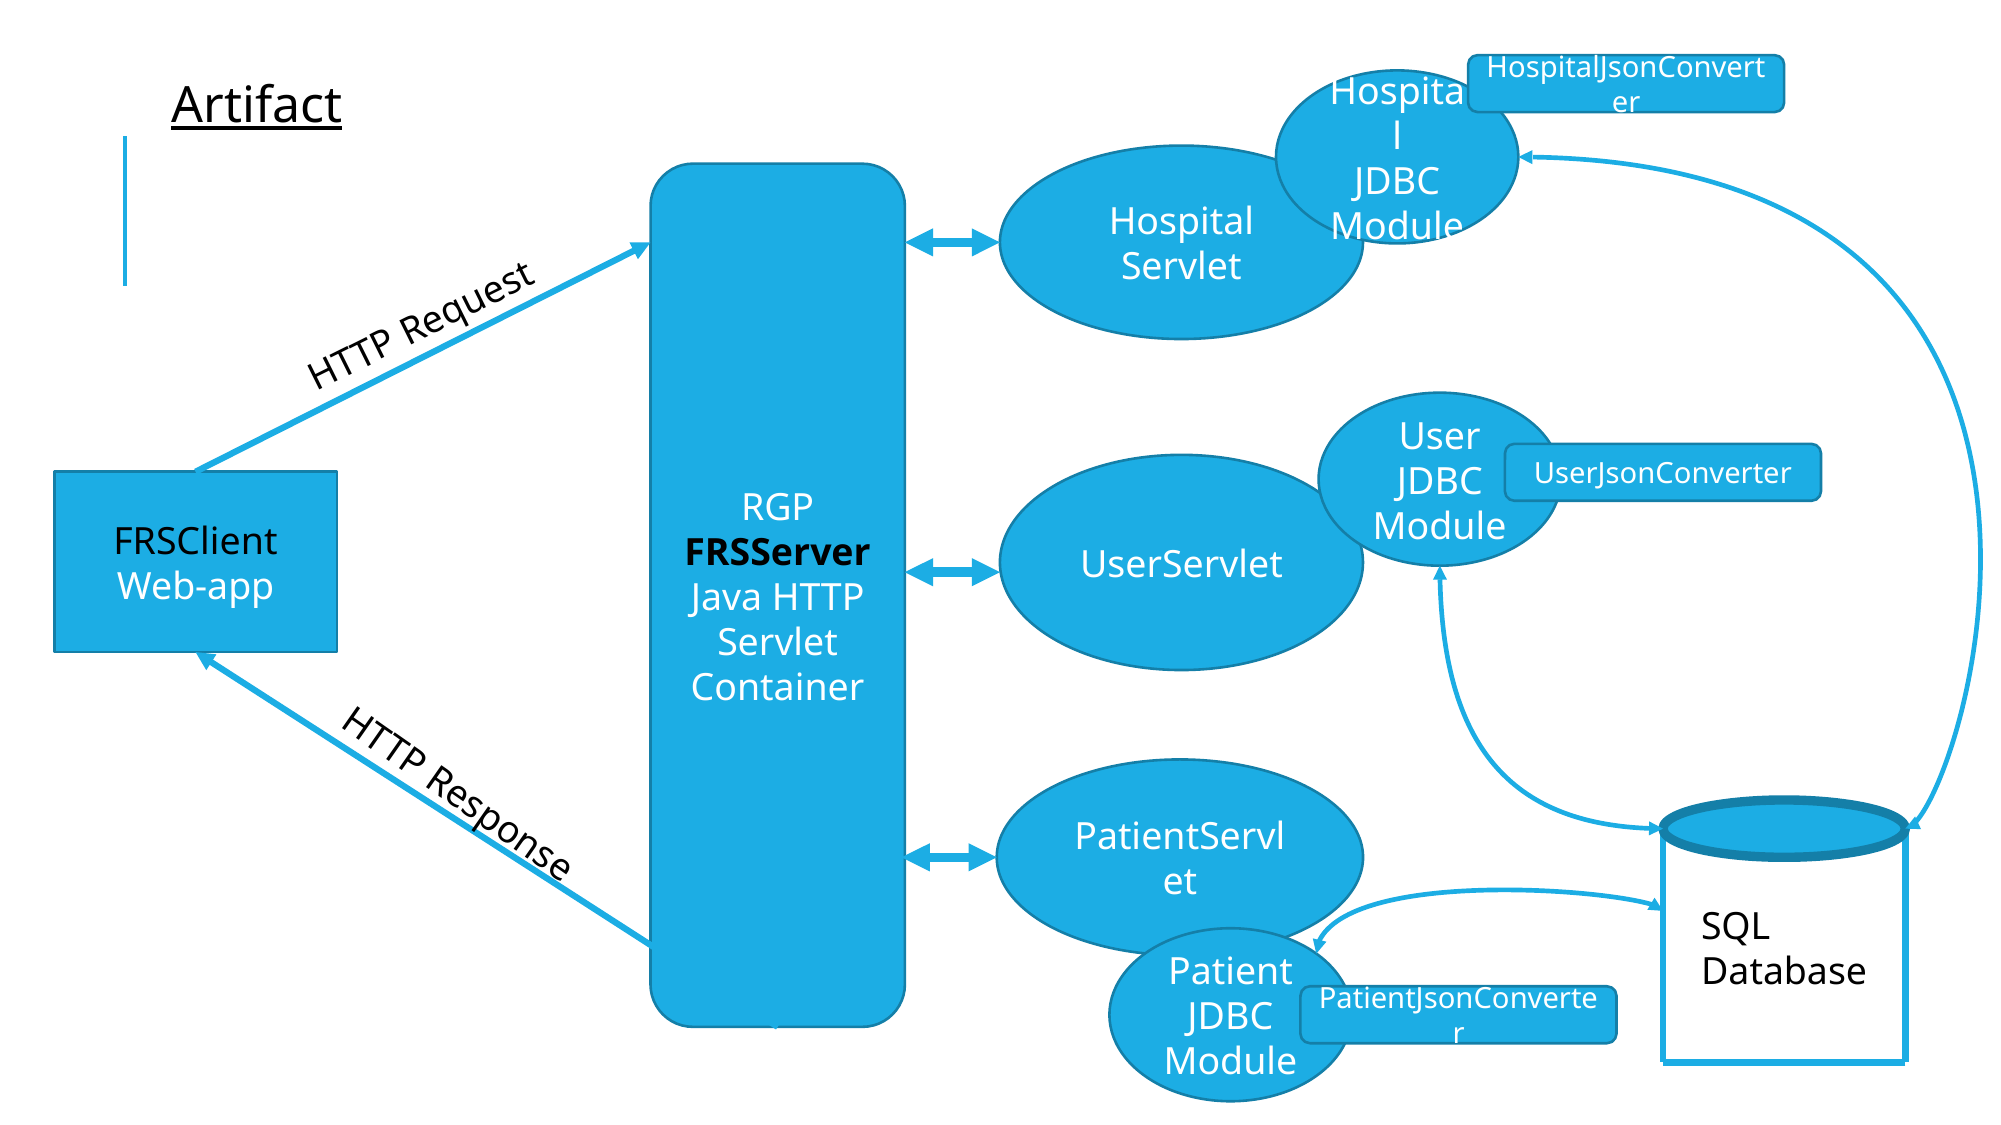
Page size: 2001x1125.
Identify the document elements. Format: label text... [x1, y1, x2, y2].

text_box SQL Database [1686, 894, 1883, 1000]
text_box HospitalJsonConverter [1466, 53, 1786, 114]
text_box Hospital JDBC Module [1274, 69, 1520, 245]
text_box PatientJsonConverter [1299, 984, 1461, 1045]
text_box [1670, 838, 1899, 859]
text_box User JDBC Module [1317, 391, 1511, 567]
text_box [1518, 156, 1906, 829]
text_box PatientServlet [995, 758, 1365, 955]
text_box PatientJsonConverter [1518, 984, 1618, 1045]
text_box Hospital Servlet [998, 144, 1365, 341]
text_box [1419, 585, 1511, 809]
text_box FRSClient Web-app [53, 470, 338, 653]
text_box RGP FRSServer Java HTTP Servlet Container [649, 162, 907, 1029]
text_box Artifact [156, 64, 358, 140]
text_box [1468, 816, 1512, 1106]
text_box Patient JDBC Module [1108, 926, 1346, 1103]
text_box UserServlet [998, 453, 1365, 672]
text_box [195, 651, 778, 1028]
text_box UserJsonConverter [1503, 443, 1511, 502]
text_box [195, 242, 651, 472]
